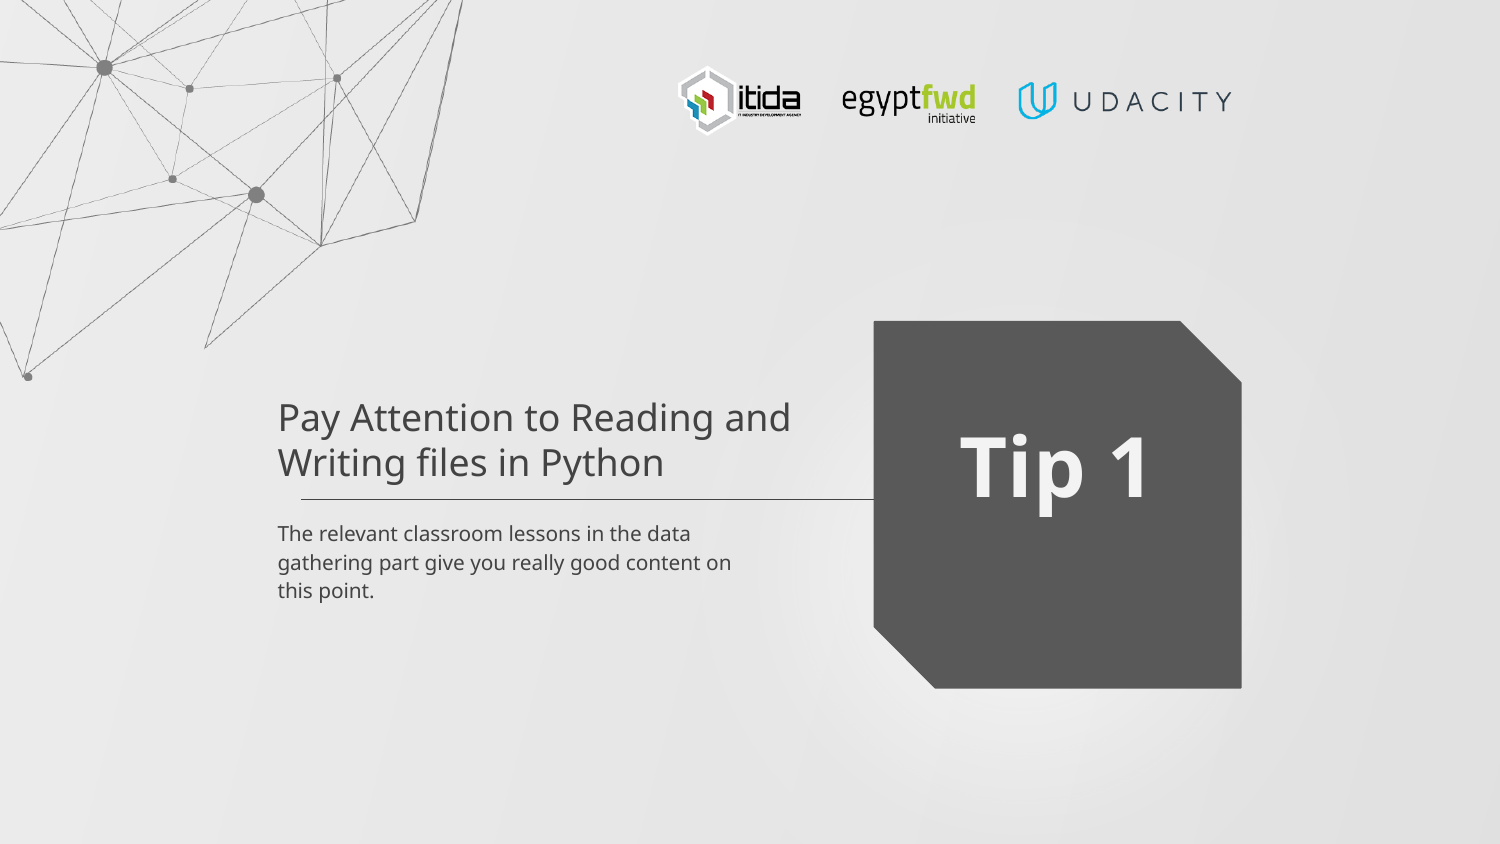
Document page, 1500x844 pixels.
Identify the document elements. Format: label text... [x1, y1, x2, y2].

title Pay Attention to Reading and Writing files in Python [262, 161, 835, 499]
subtitle The relevant classroom lessons in the data gathering part give you really good content on this point. [262, 501, 771, 795]
picture [0, 0, 1500, 844]
text_box [874, 321, 1241, 688]
title Tip 1 [936, 384, 1180, 540]
